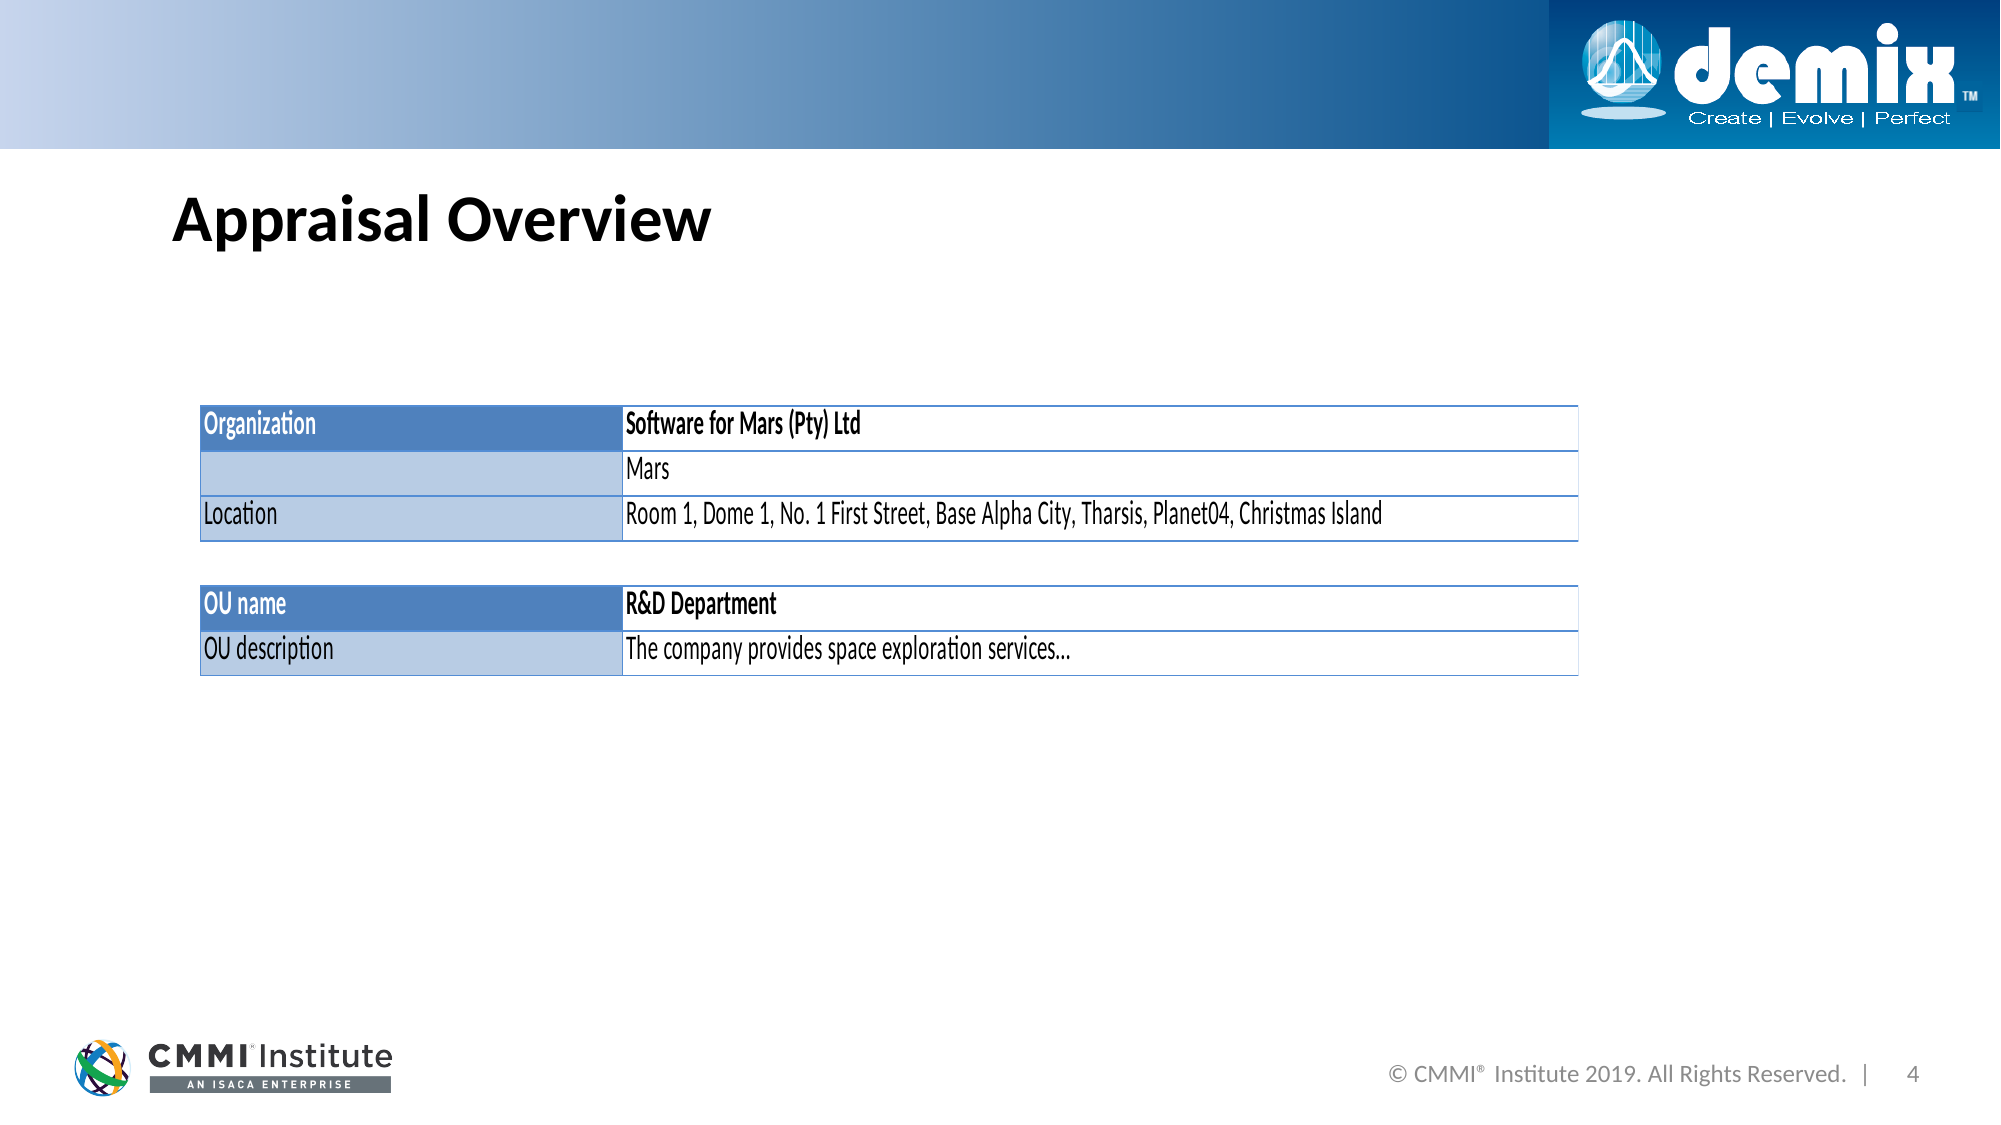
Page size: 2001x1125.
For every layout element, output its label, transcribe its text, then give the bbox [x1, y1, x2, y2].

picture [1549, 0, 2000, 111]
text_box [199, 405, 1580, 678]
picture [41, 993, 439, 1125]
picture [1582, 106, 1665, 119]
title Appraisal Overview [157, 170, 1883, 270]
